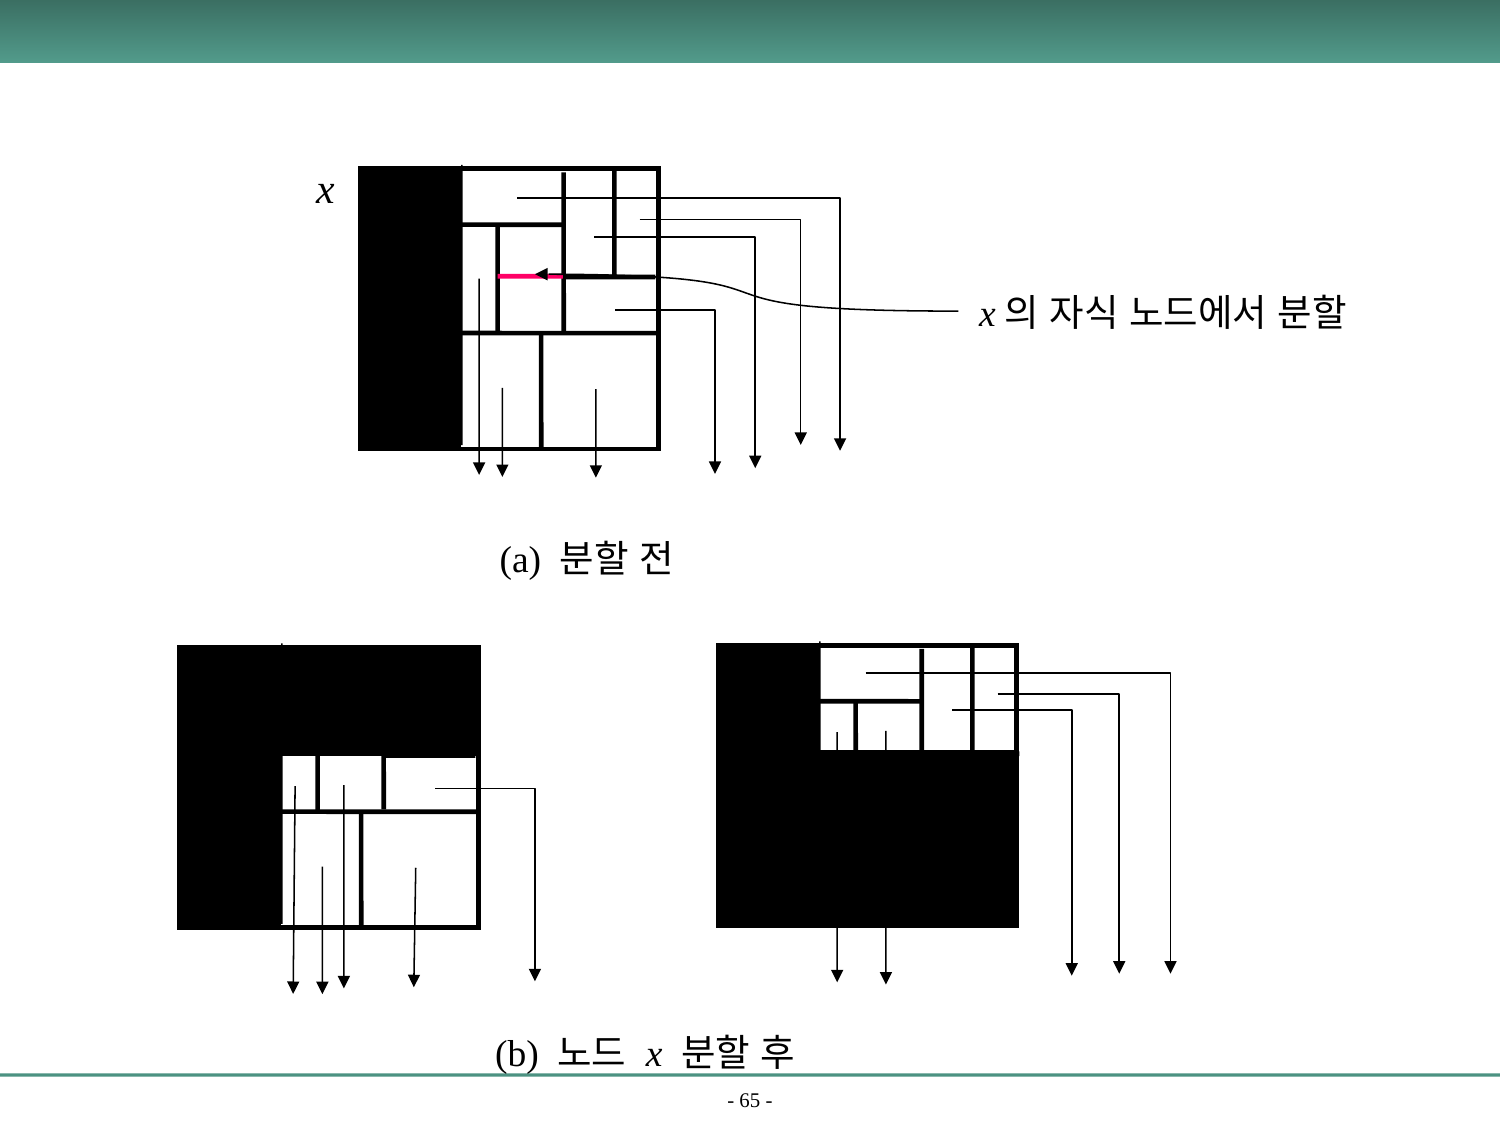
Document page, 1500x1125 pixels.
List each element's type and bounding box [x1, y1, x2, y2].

text_box [179, 154, 1374, 1082]
